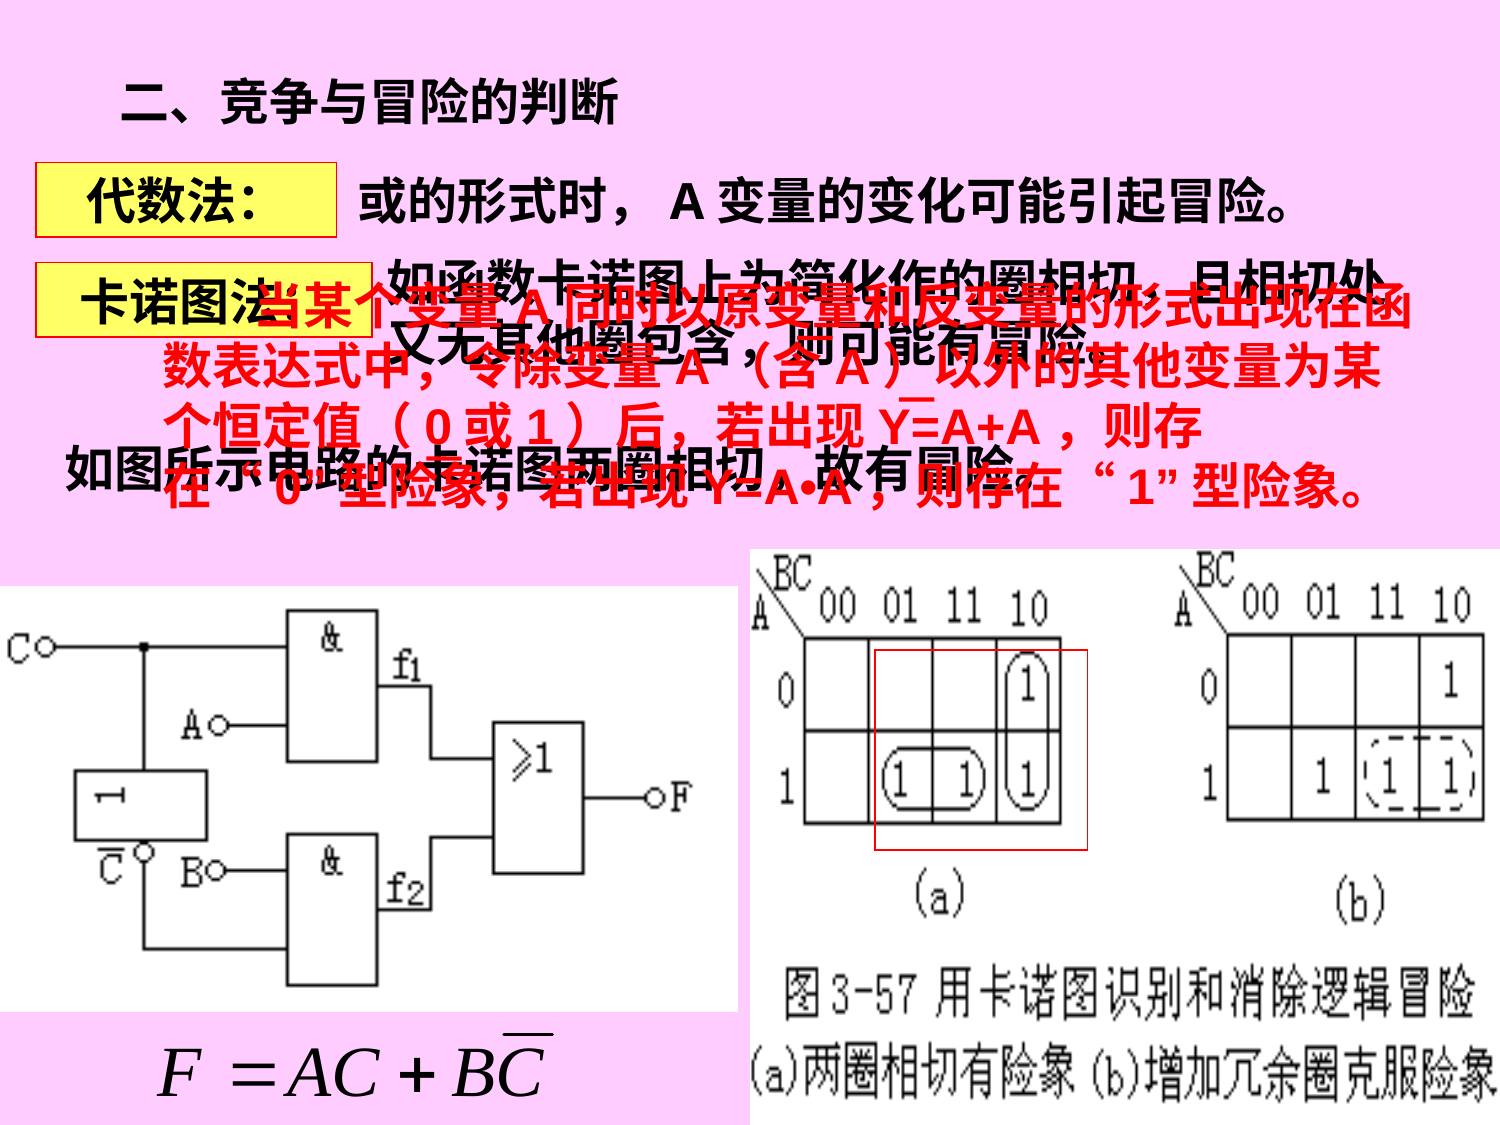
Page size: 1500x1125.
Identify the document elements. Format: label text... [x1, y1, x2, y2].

text_box 如函数卡诺图上为简化作的圈相切，且相切处又无其他圈包含，则可能有冒险。 [372, 243, 1447, 379]
picture [749, 549, 1500, 1125]
text_box 卡诺图法： [35, 262, 372, 338]
text_box 或的形式时，A变量的变化可能引起冒险。 [333, 162, 1341, 238]
picture [0, 586, 738, 1012]
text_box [144, 1017, 566, 1115]
text_box 如图所示电路的卡诺图两圈相切，故有冒险。 [50, 430, 147, 505]
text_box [147, 267, 1436, 522]
text_box 二、竞争与冒险的判断 [48, 62, 691, 138]
text_box 代数法： [36, 162, 333, 238]
